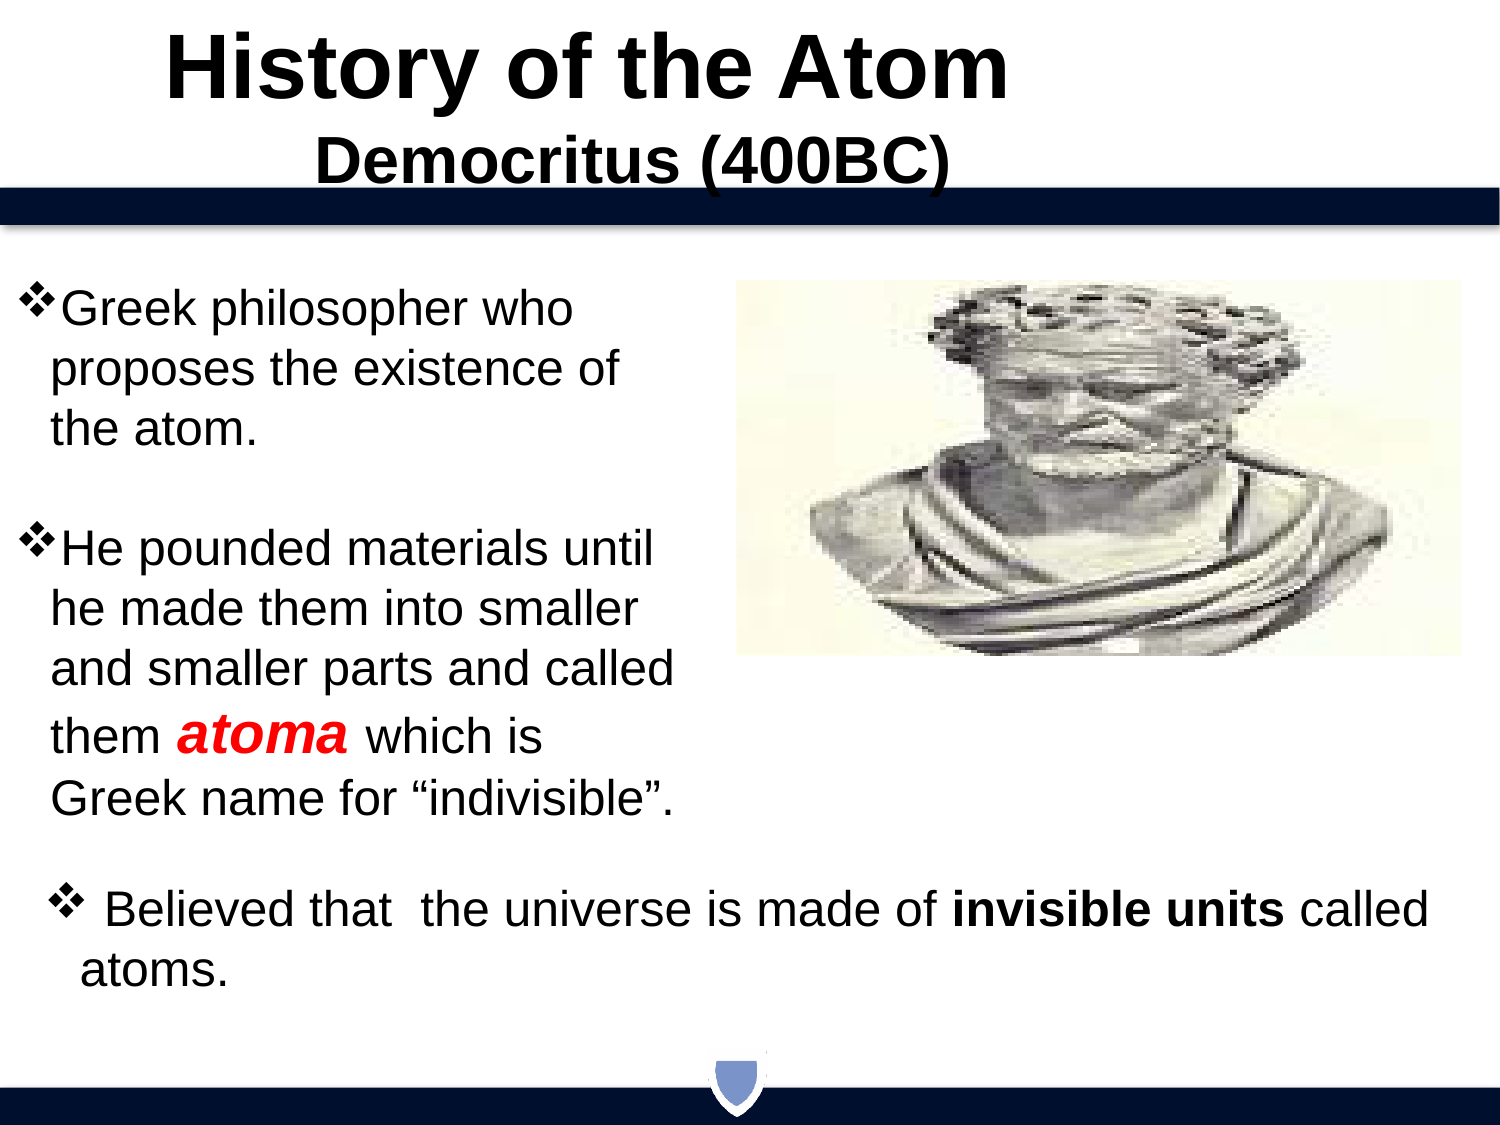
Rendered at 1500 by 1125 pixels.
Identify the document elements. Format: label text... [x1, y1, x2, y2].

text_box Believed that the universe is made of invisible units called atoms. [29, 869, 1500, 1004]
text_box Greek philosopher who proposes the existence of the atom. He pounded materials until he made them into smaller and smaller parts and called them atoma which is Greek name for “indivisible”. [0, 268, 696, 833]
picture [736, 280, 1462, 656]
picture [706, 1049, 767, 1117]
text_box History of the Atom Democritus (400BC) [0, 0, 1500, 255]
